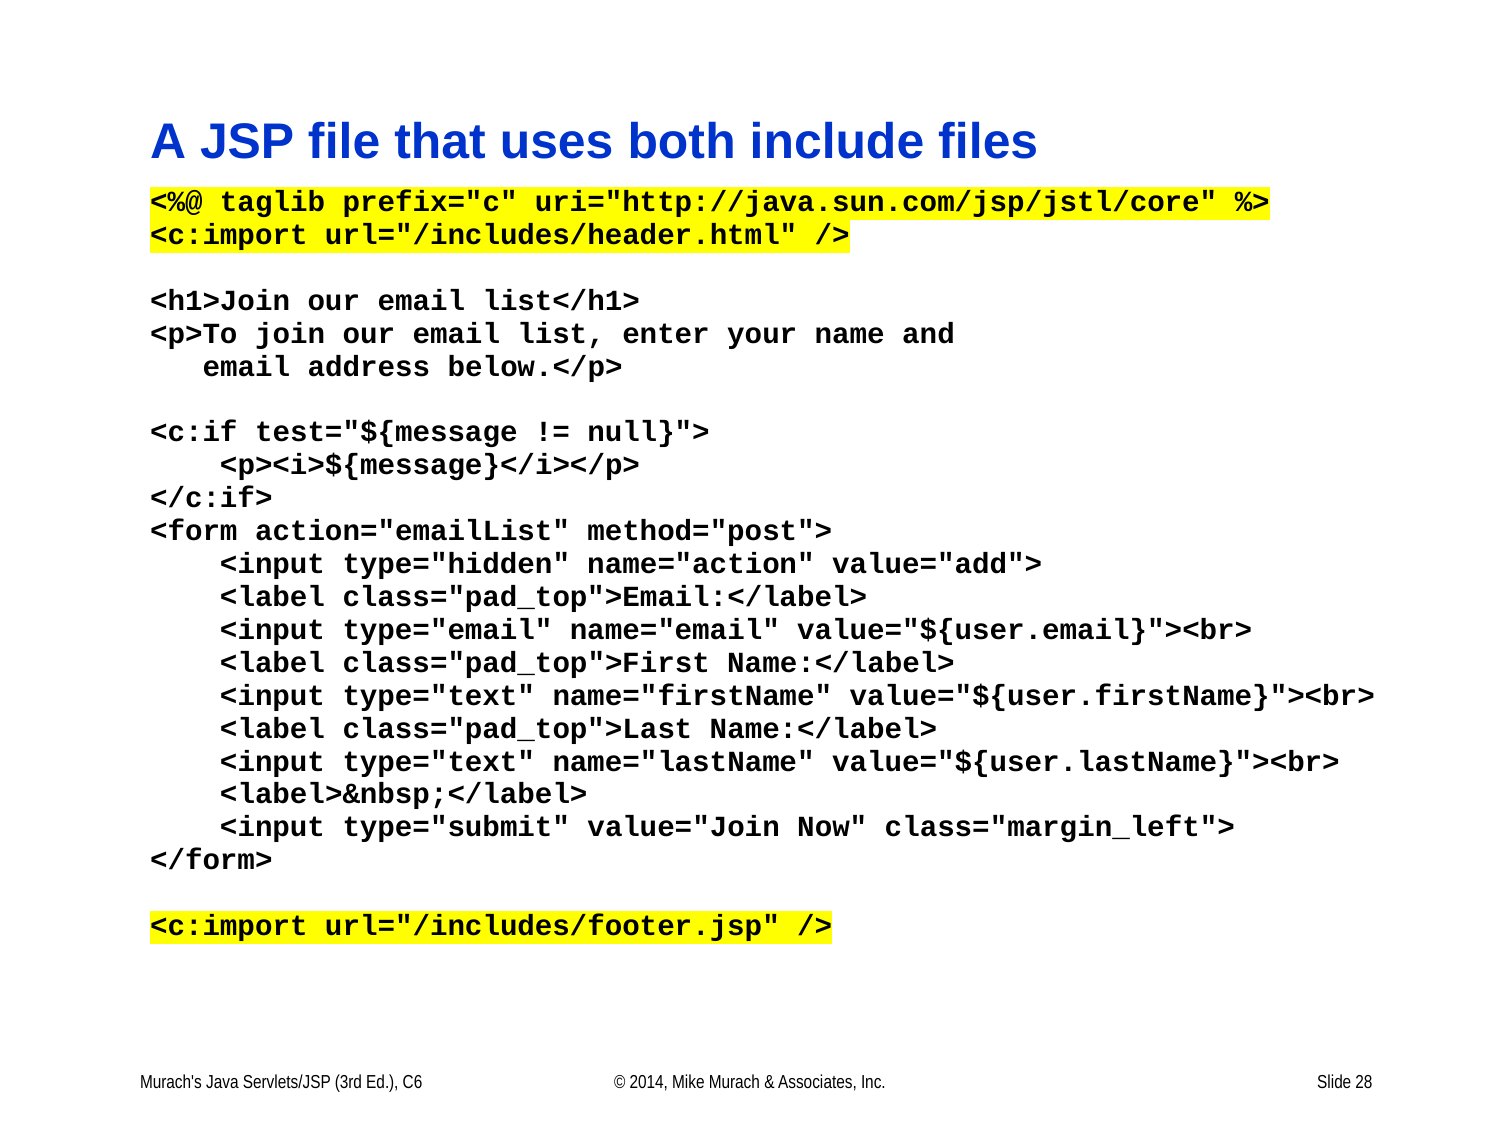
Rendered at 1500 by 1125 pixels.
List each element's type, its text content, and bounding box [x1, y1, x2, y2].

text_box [149, 187, 1443, 959]
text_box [149, 112, 1349, 186]
footer © 2014, Mike Murach & Associates, Inc. [474, 1025, 1025, 1100]
slide_number Slide 28 [1074, 1025, 1388, 1100]
slide_number Murach's Java Servlets/JSP (3rd Ed.), C6 [125, 1025, 450, 1100]
